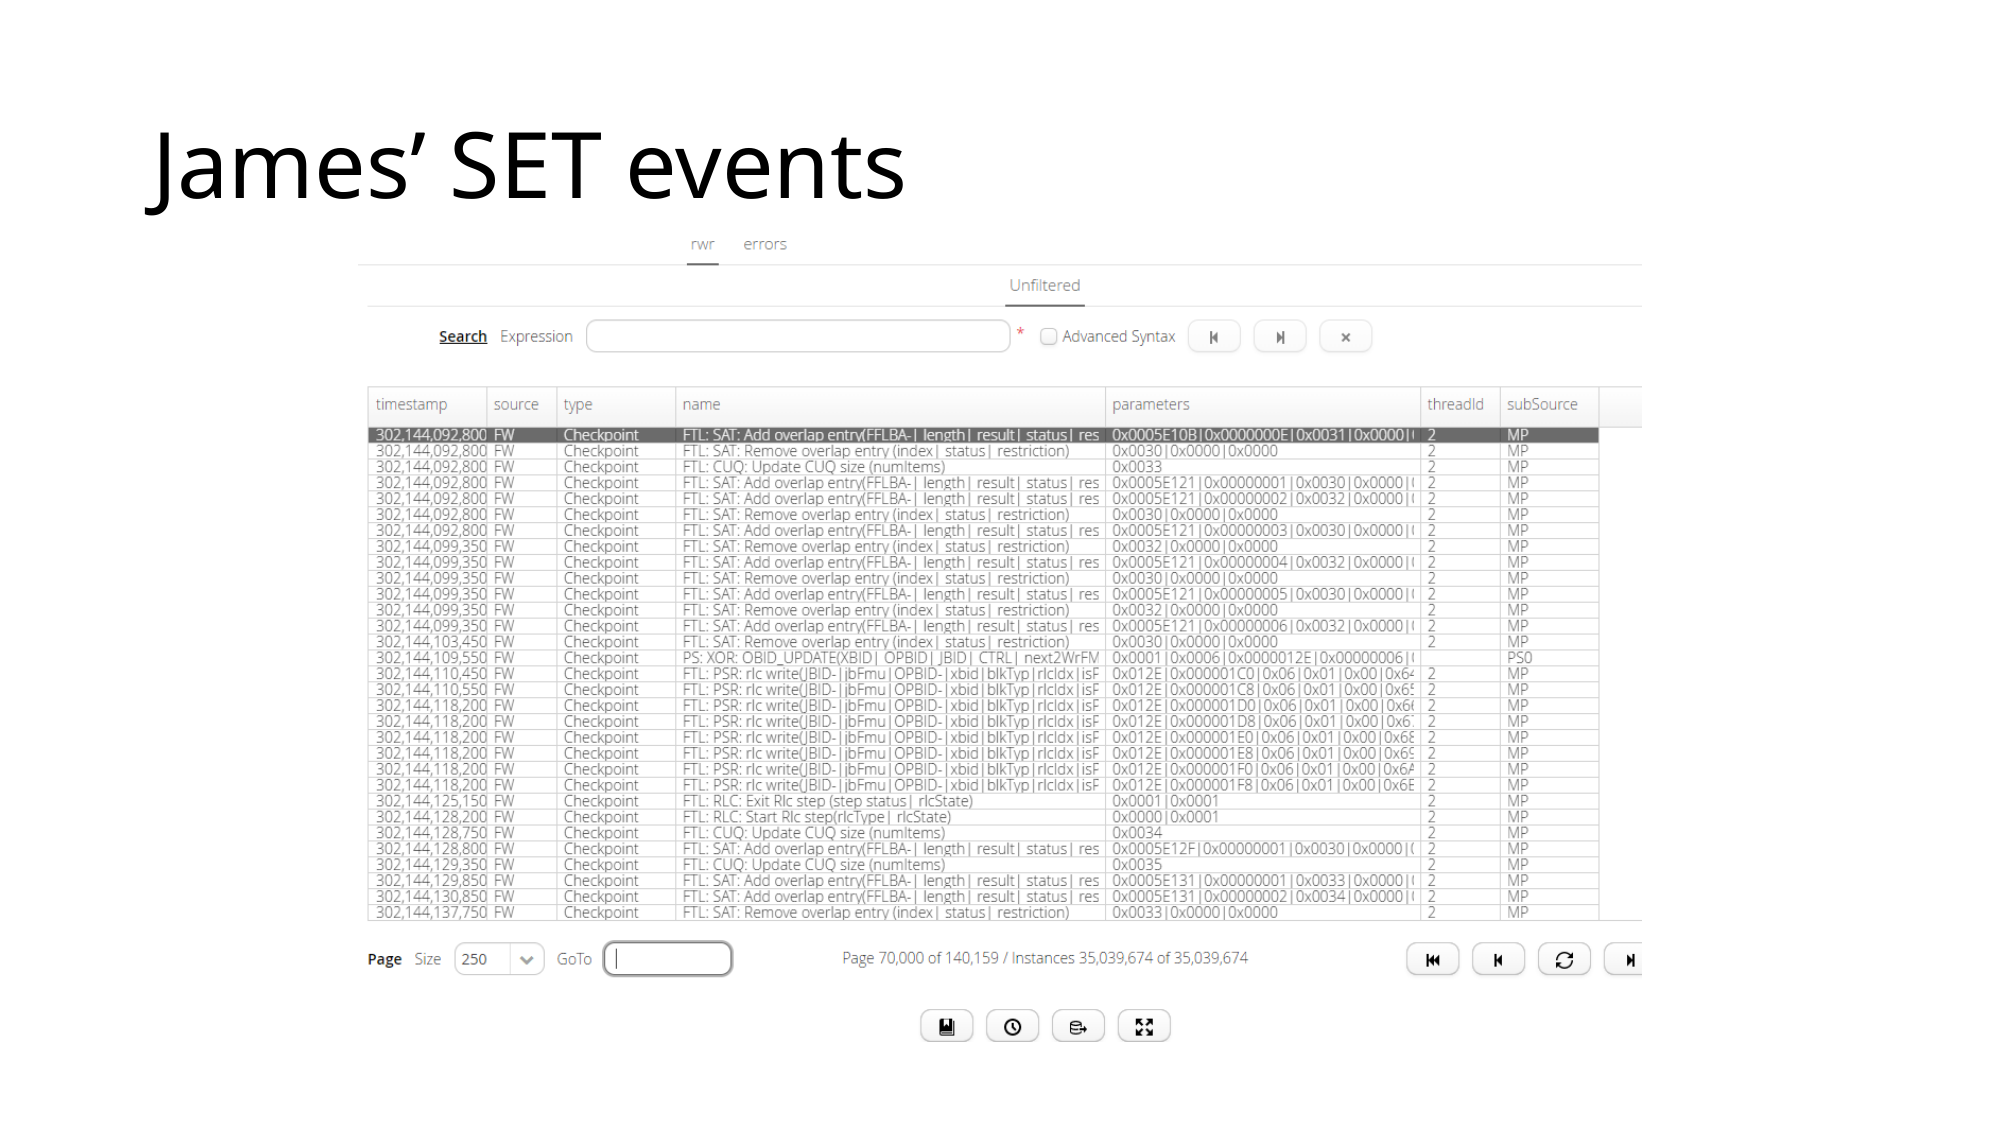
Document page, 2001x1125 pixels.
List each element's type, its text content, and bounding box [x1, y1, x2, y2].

title James’ SET events [137, 59, 1863, 278]
picture [358, 241, 1642, 1042]
